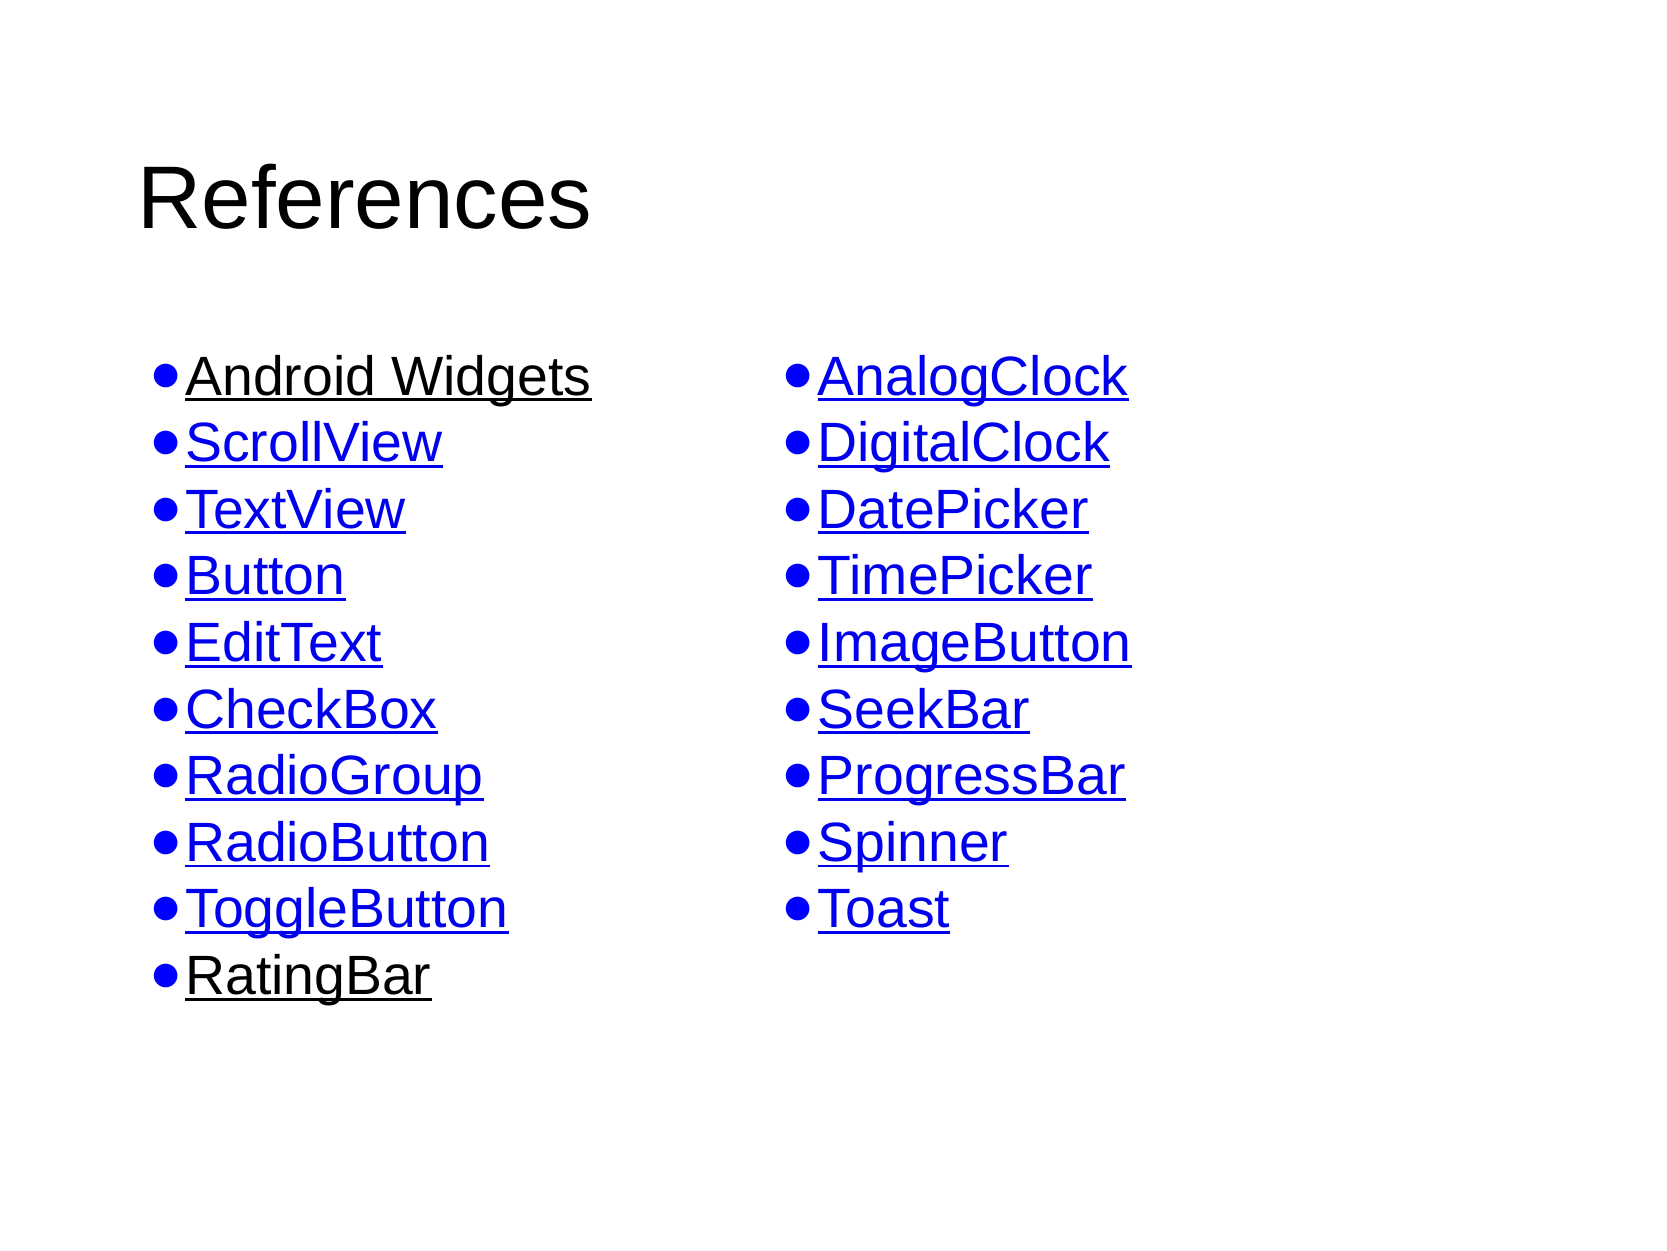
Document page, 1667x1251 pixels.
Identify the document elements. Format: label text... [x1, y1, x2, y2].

text_box Android Widgets ScrollView TextView Button EditText CheckBox RadioGroup RadioButton ToggleButton RatingBar [116, 333, 948, 1125]
text_box AnalogClock DigitalClock DatePicker TimePicker ImageButton SeekBar ProgressBar Spinner Toast [749, 333, 1596, 925]
title References [83, 133, 647, 251]
